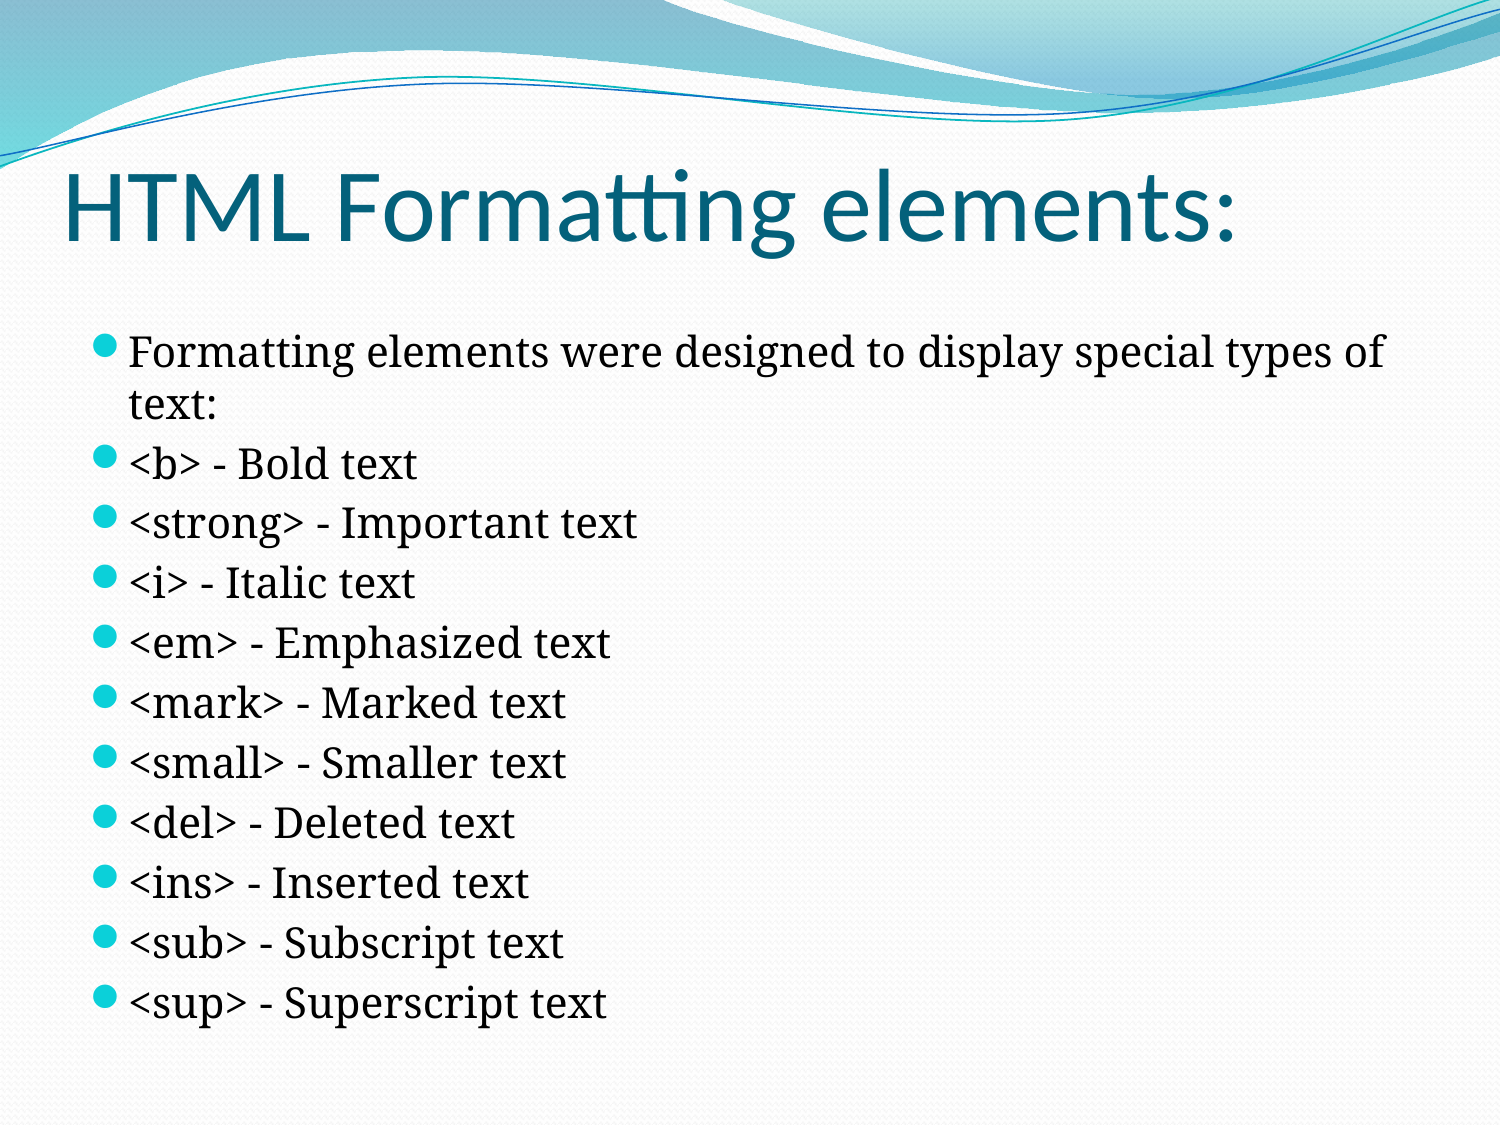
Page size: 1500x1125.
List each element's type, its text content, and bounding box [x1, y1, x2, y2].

list Formatting elements were designed to display special types of text: <b> - Bold text <strong> - Important text <i> - Italic text <em> - Emphasized text <mark> - Marked text <small> - Smaller text <del> - Deleted text <ins> - Inserted text <sub> - Subscript text <sup> - Superscript text [75, 317, 1425, 1038]
title HTML Formatting elements: [62, 75, 1413, 263]
